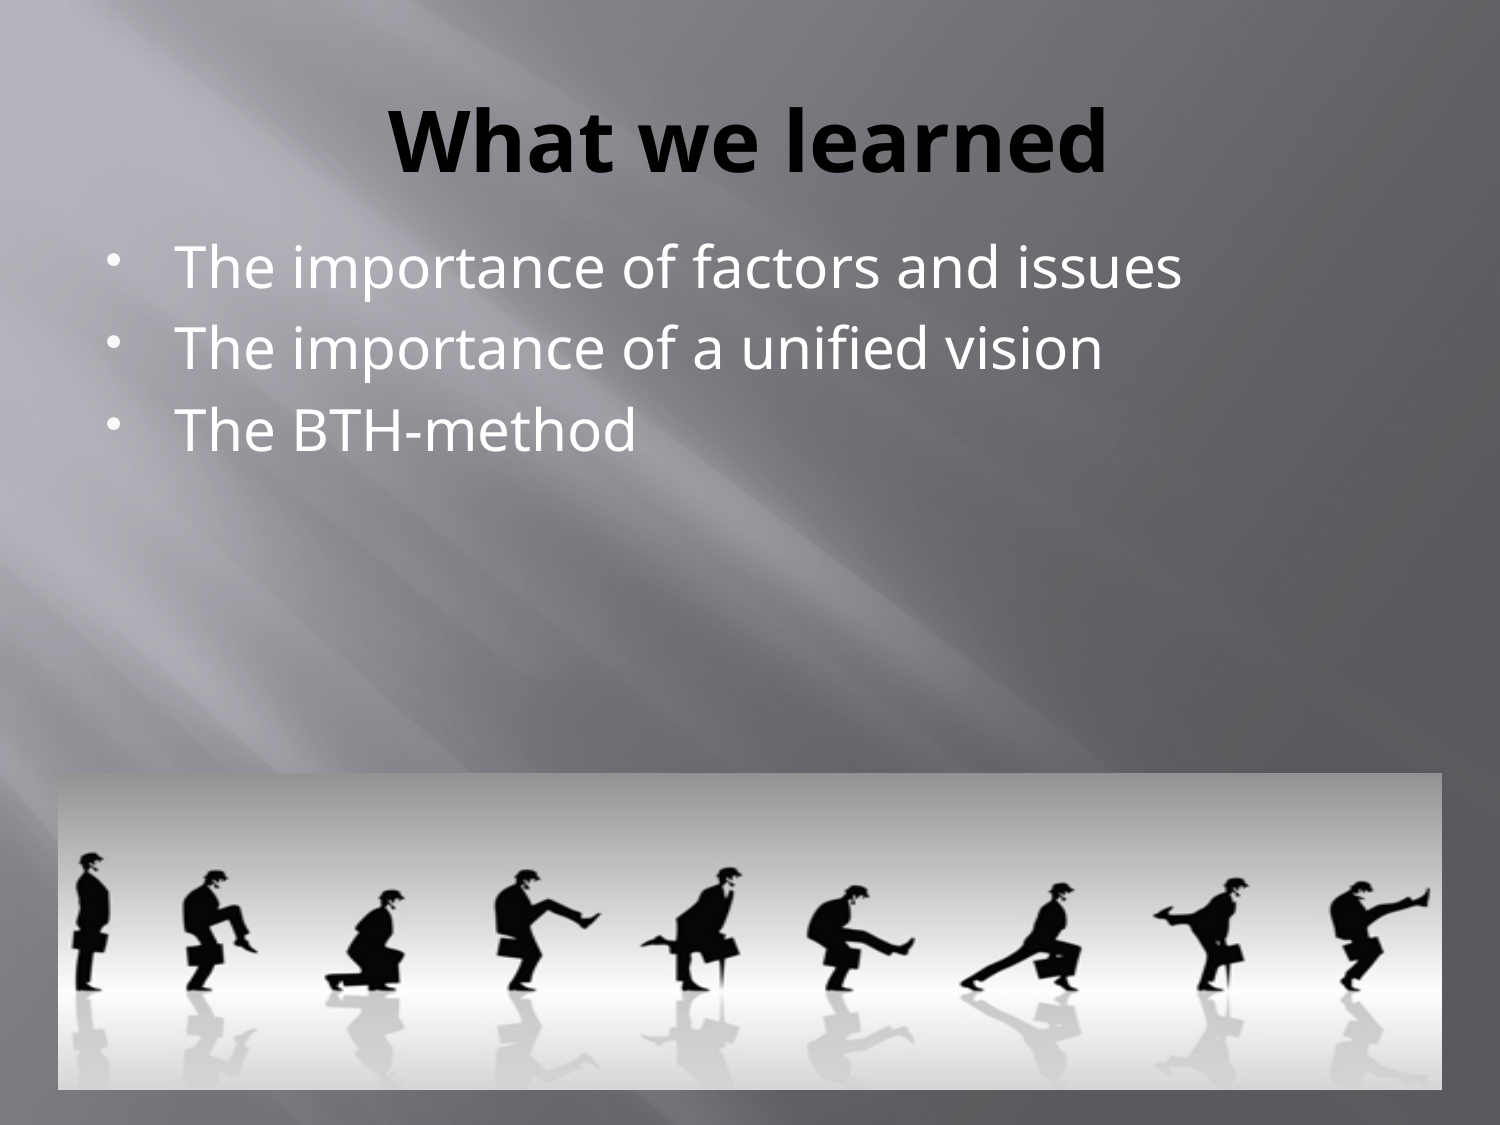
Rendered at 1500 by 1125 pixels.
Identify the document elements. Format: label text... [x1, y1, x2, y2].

list The importance of factors and issues The importance of a unified vision The BTH-method [70, 222, 1472, 722]
picture [58, 773, 1442, 1091]
title What we learned [75, 45, 1425, 222]
